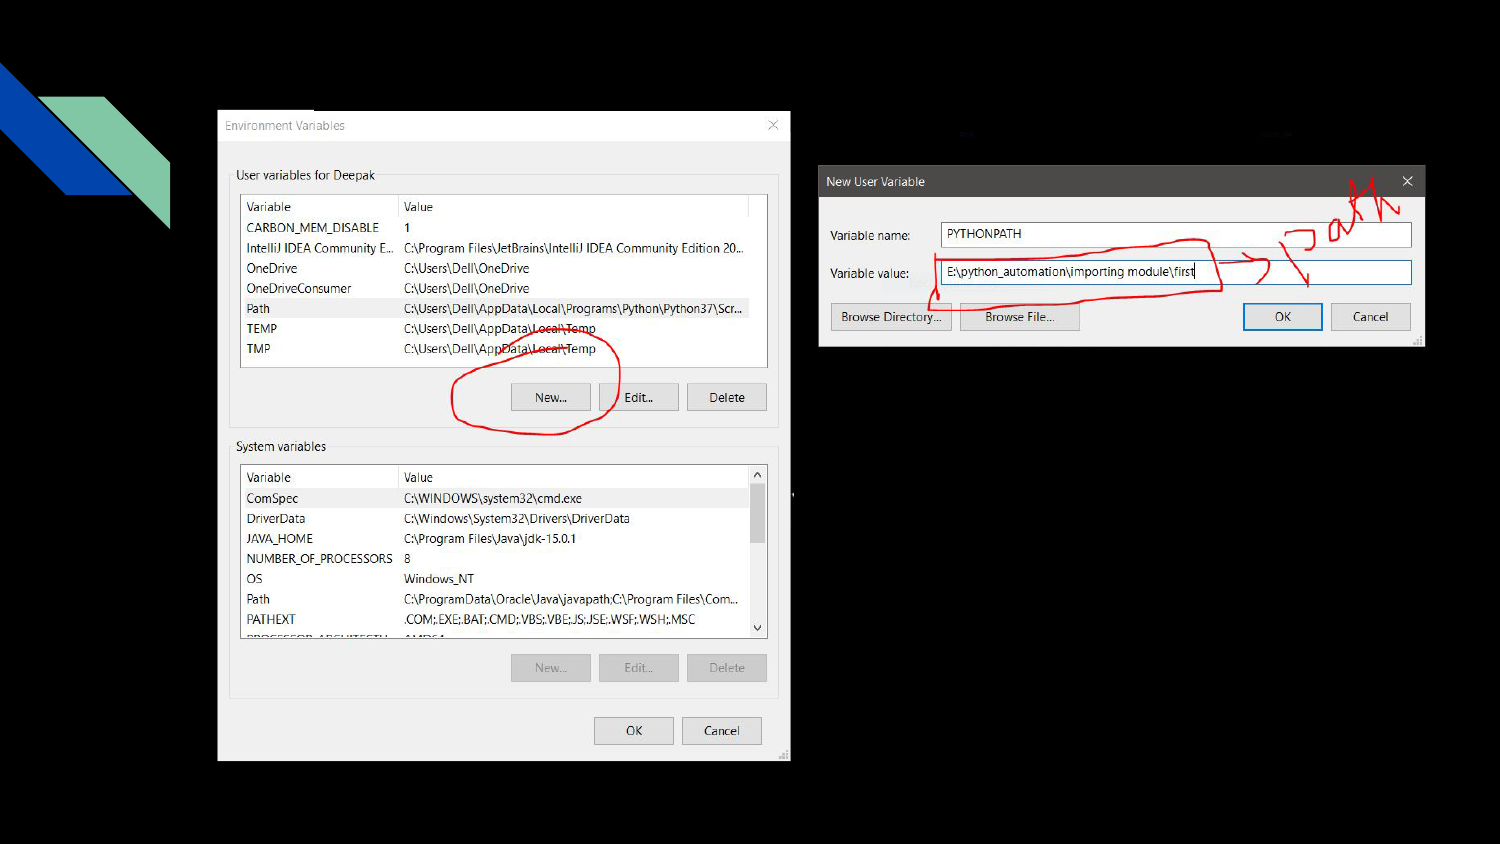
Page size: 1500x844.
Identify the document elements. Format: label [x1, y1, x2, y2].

picture [191, 69, 1469, 783]
